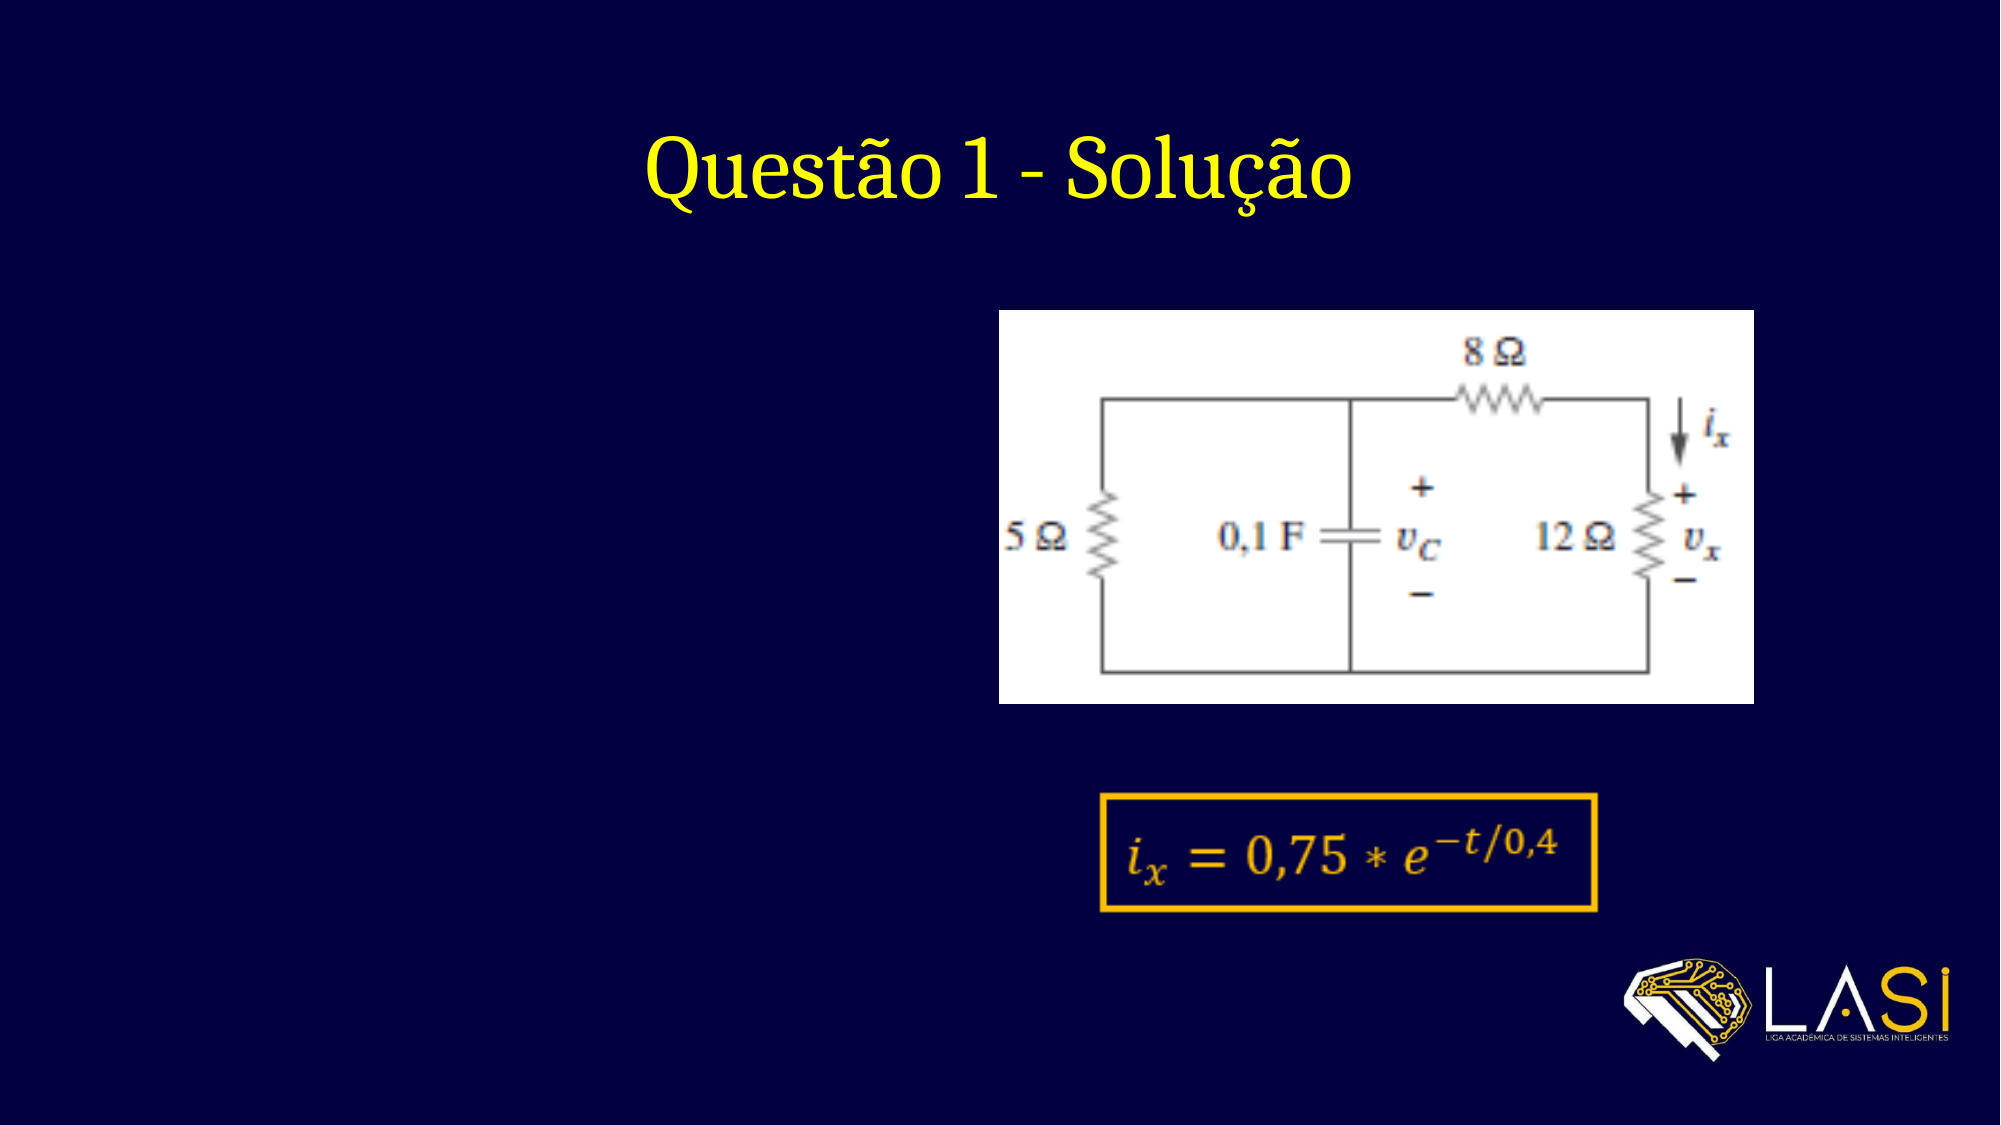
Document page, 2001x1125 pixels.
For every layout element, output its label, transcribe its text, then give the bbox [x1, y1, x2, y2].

title Questão 1 - Solução [137, 59, 1863, 278]
picture [1622, 947, 1960, 1068]
picture [999, 310, 1754, 704]
picture [1076, 762, 1623, 942]
